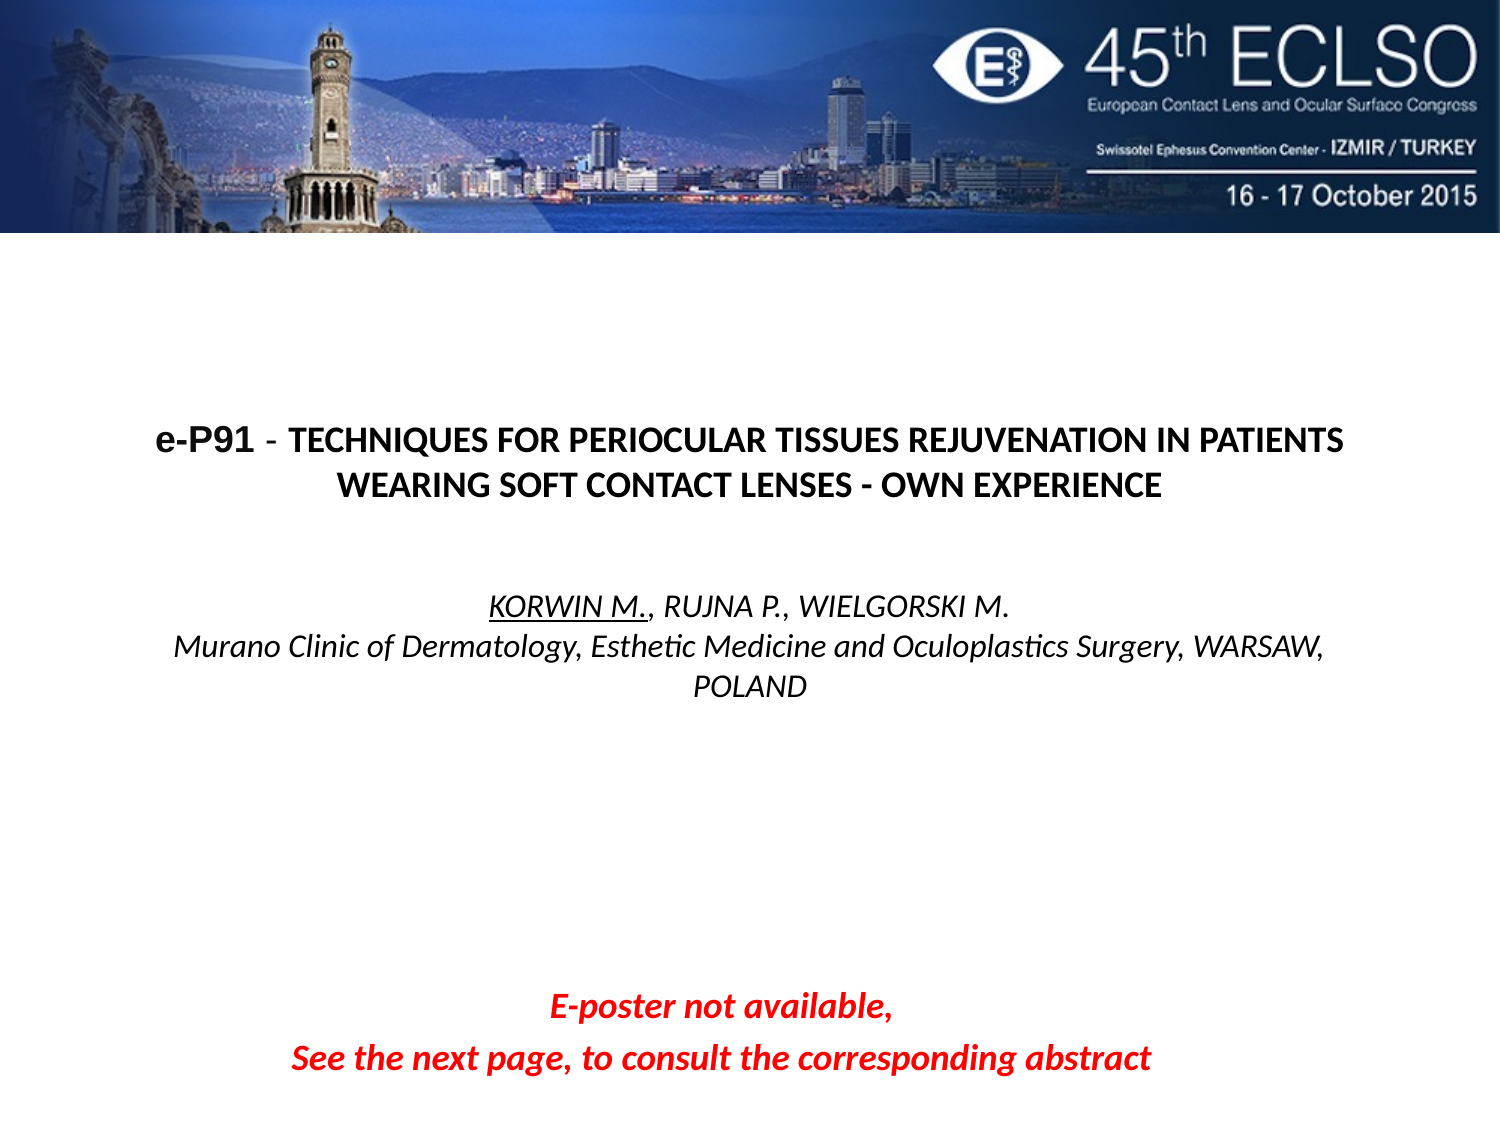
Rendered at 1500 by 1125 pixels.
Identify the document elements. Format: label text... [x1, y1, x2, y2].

picture [0, 0, 1500, 233]
subtitle E-poster not available, See the next page, to consult the corresponding abstract [197, 974, 1248, 1087]
title e-P91 - TECHNIQUES FOR PERIOCULAR TISSUES REJUVENATION IN PATIENTS WEARING SOFT CONTACT LENSES - OWN EXPERIENCE KORWIN M., RUJNA P., WIELGORSKI M. Murano Clinic of Dermatology, Esthetic Medicine and Oculoplastics Surgery, WARSAW, POLAND [112, 487, 1388, 712]
